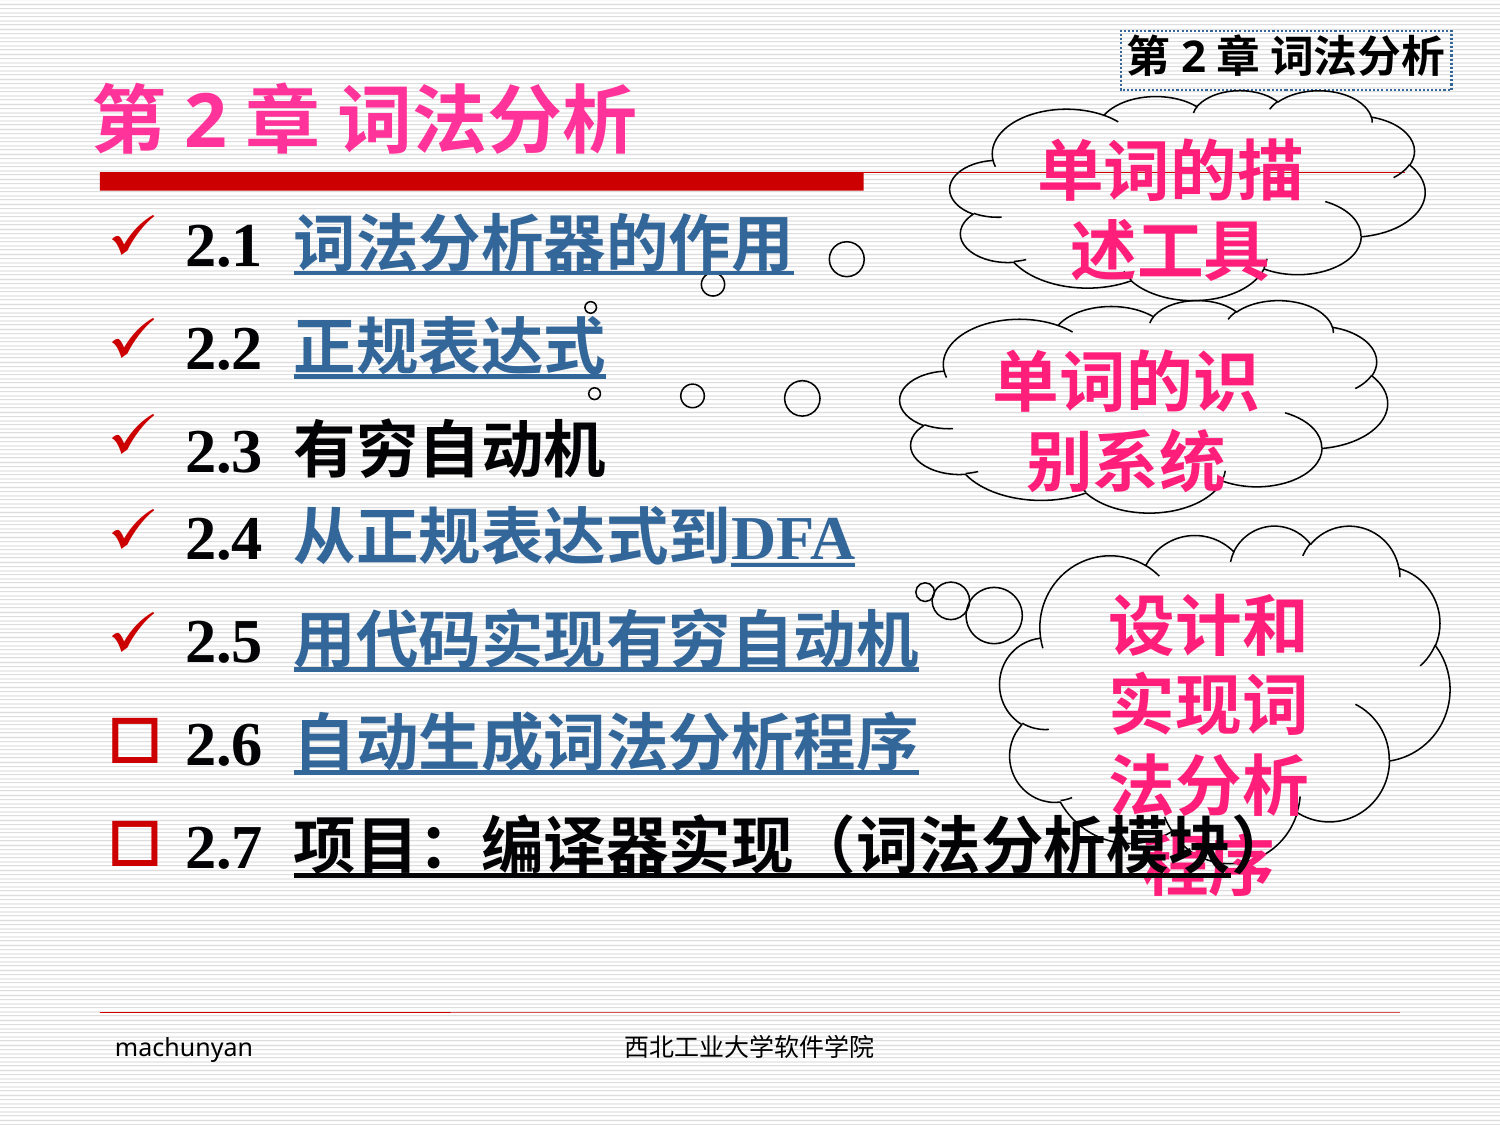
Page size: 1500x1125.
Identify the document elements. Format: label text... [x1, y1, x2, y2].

picture [0, 0, 1500, 1125]
title 第2章 词法分析 [76, 77, 917, 171]
slide_number machunyan [99, 1024, 426, 1103]
text_box 设计和实现词法分析程序 [1090, 833, 1170, 844]
list 2.1 词法分析器的作用 2.2 正规表达式 2.3 有穷自动机 2.4 从正规表达式到DFA 2.5 用代码实现有穷自动机 2.6 自动生成词法分析程序 2.7 项目：编译器实现（词法分析模块） [92, 196, 1406, 833]
text_box 设计和实现词法分析程序 [1406, 571, 1451, 757]
footer 西北工业大学软件学院 [512, 1024, 988, 1103]
slide_number [1074, 1024, 1401, 1103]
text_box 设计和实现词法分析程序 [1172, 833, 1288, 864]
text_box 单词的描述工具 [949, 90, 1426, 223]
